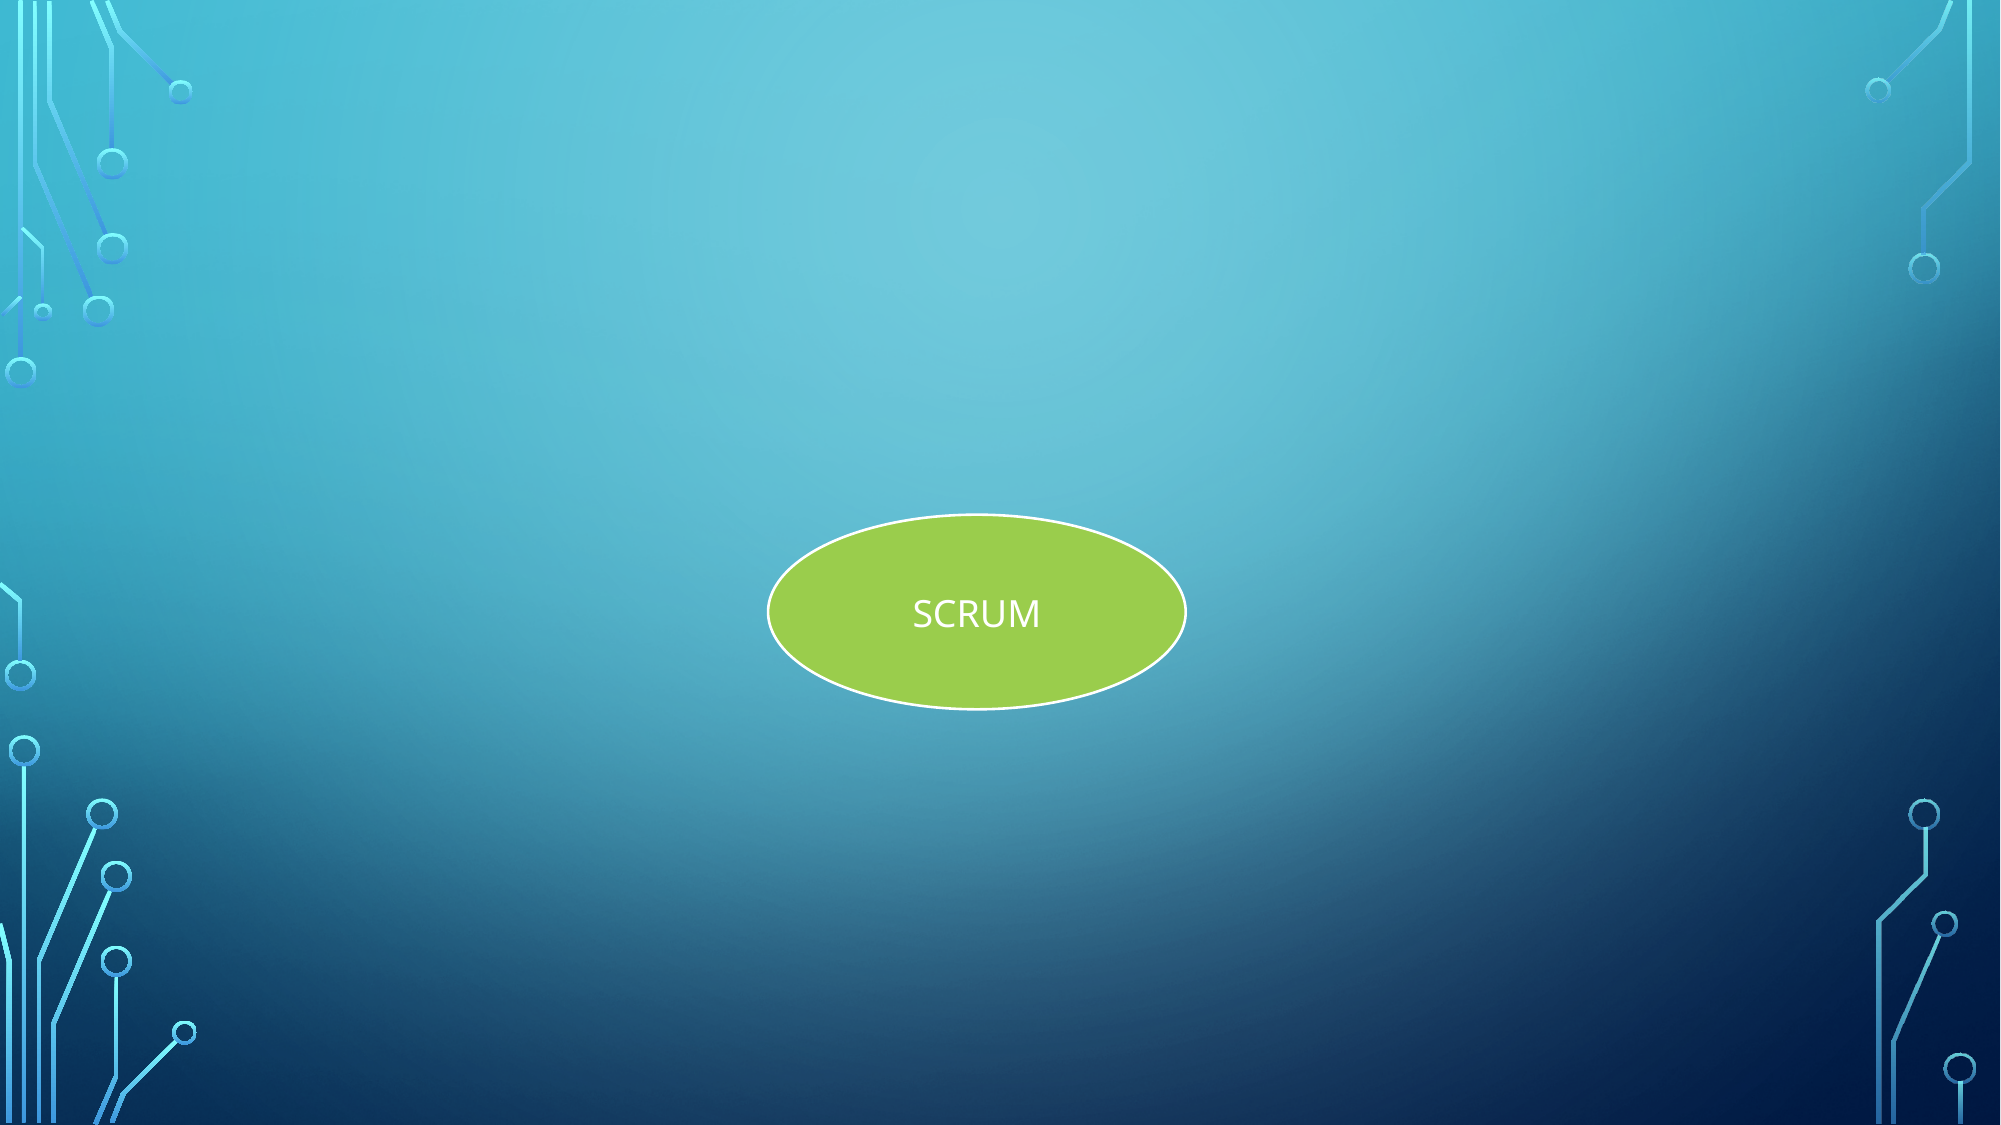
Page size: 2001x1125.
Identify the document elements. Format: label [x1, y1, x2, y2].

list [141, 222, 1813, 1002]
